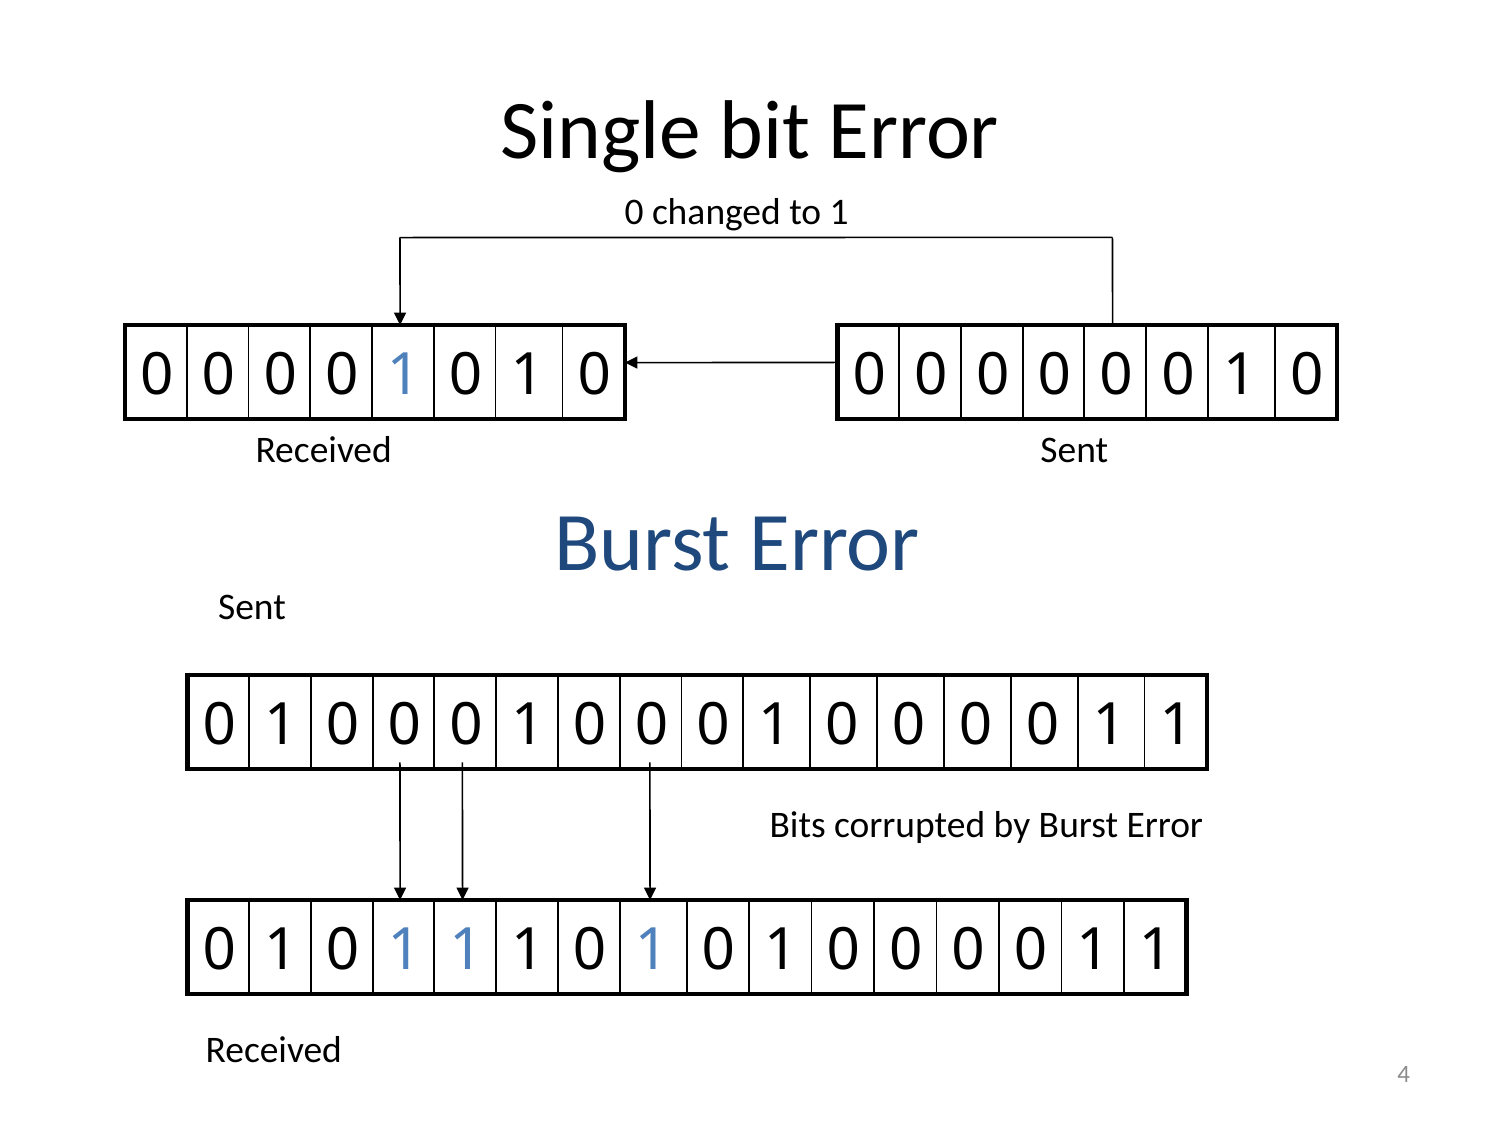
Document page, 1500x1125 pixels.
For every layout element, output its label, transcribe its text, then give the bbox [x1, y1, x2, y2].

table_header 1 [250, 902, 310, 992]
text_box Bits corrupted by Burst Error [754, 792, 1219, 853]
table_header 0 [559, 902, 619, 992]
title Single bit Error [75, 62, 1425, 288]
text_box [643, 762, 657, 901]
table_header 1 [373, 327, 433, 417]
table_header 0 [1276, 327, 1335, 417]
text_box Sent [203, 574, 301, 635]
table_header 1 [374, 902, 433, 992]
slide_number 4 [1074, 1042, 1425, 1103]
table_header 0 [1024, 335, 1083, 417]
table_header 0 [188, 327, 248, 417]
text_box 0 changed to 1 [609, 180, 865, 235]
text_box Burst Error [62, 474, 1413, 700]
table_header 0 [945, 677, 1010, 767]
table_header 1 [1079, 677, 1144, 767]
table_header 1 [496, 335, 562, 417]
table_header 0 [621, 677, 681, 767]
table_header 0 [1012, 677, 1077, 767]
table_header 0 [937, 902, 998, 992]
text_box Received [240, 417, 408, 478]
table_header 0 [374, 677, 433, 767]
table_header 0 [875, 902, 936, 992]
table_header 0 [249, 327, 309, 417]
table_header 1 [435, 902, 495, 992]
table_header 0 [812, 902, 873, 992]
table_header 0 [962, 335, 1022, 417]
text_box [456, 762, 469, 901]
table_header 0 [1085, 327, 1145, 417]
table_header 0 [682, 677, 742, 767]
table_header 0 [900, 335, 960, 417]
table_header 0 [311, 327, 371, 417]
table_header 0 [312, 902, 372, 992]
table_header 0 [127, 327, 186, 417]
text_box [393, 762, 407, 901]
text_box Received [190, 1017, 357, 1078]
table_header 0 [1000, 902, 1061, 992]
text_box [624, 356, 838, 369]
table_header 1 [250, 677, 310, 767]
table_header 1 [1062, 902, 1123, 992]
table_header 1 [1125, 902, 1184, 992]
table_header 1 [744, 677, 809, 767]
table_header 1 [621, 902, 686, 992]
table_header 0 [811, 677, 876, 767]
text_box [399, 237, 1113, 326]
table_header 0 [1147, 327, 1207, 417]
table_header 0 [840, 335, 898, 417]
table_header 0 [190, 677, 248, 767]
text_box Sent [1025, 417, 1124, 478]
table_header 0 [559, 677, 619, 767]
table_header 0 [435, 335, 495, 417]
table_header 0 [435, 677, 495, 767]
table_header 1 [497, 677, 557, 767]
table_header 1 [1145, 677, 1205, 767]
table_header 1 [497, 902, 557, 992]
table_header 0 [190, 902, 248, 992]
table_header 0 [688, 902, 748, 992]
table_header 1 [750, 902, 811, 992]
table_header 0 [563, 335, 623, 417]
table_header 0 [312, 677, 372, 767]
table_header 1 [1209, 327, 1274, 417]
table_header 0 [878, 677, 943, 767]
